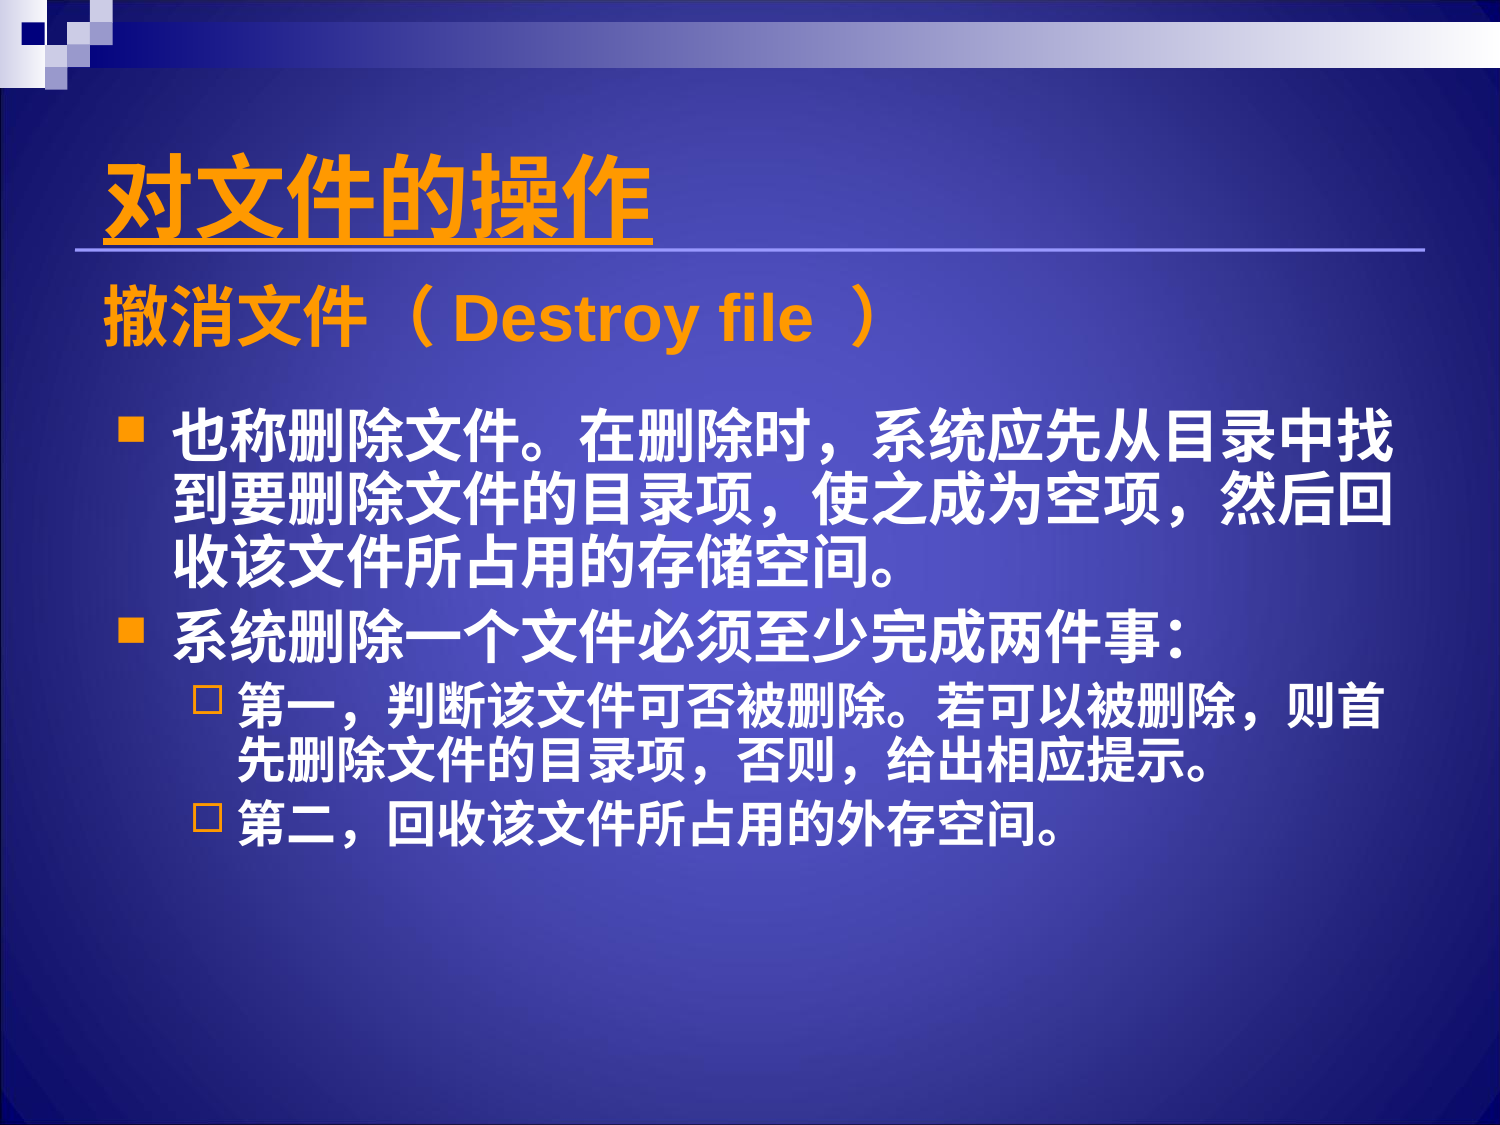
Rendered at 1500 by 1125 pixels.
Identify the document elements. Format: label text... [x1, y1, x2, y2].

picture [47, 0, 89, 45]
picture [0, 67, 1500, 1125]
list 也称删除文件。在删除时，系统应先从目录中找到要删除文件的目录项，使之成为空项，然后回收该文件所占用的存储空间。 系统删除一个文件必须至少完成两件事： 第一，判断该文件可否被删除。若可以被删除，则首先删除文件的目录项，否则，给出相应提示。 第二，回收该文件所占用的外存空间。 [99, 399, 1425, 900]
title 对文件的操作 撤消文件（Destroy file ） [87, 162, 1413, 338]
picture [113, 0, 1500, 22]
